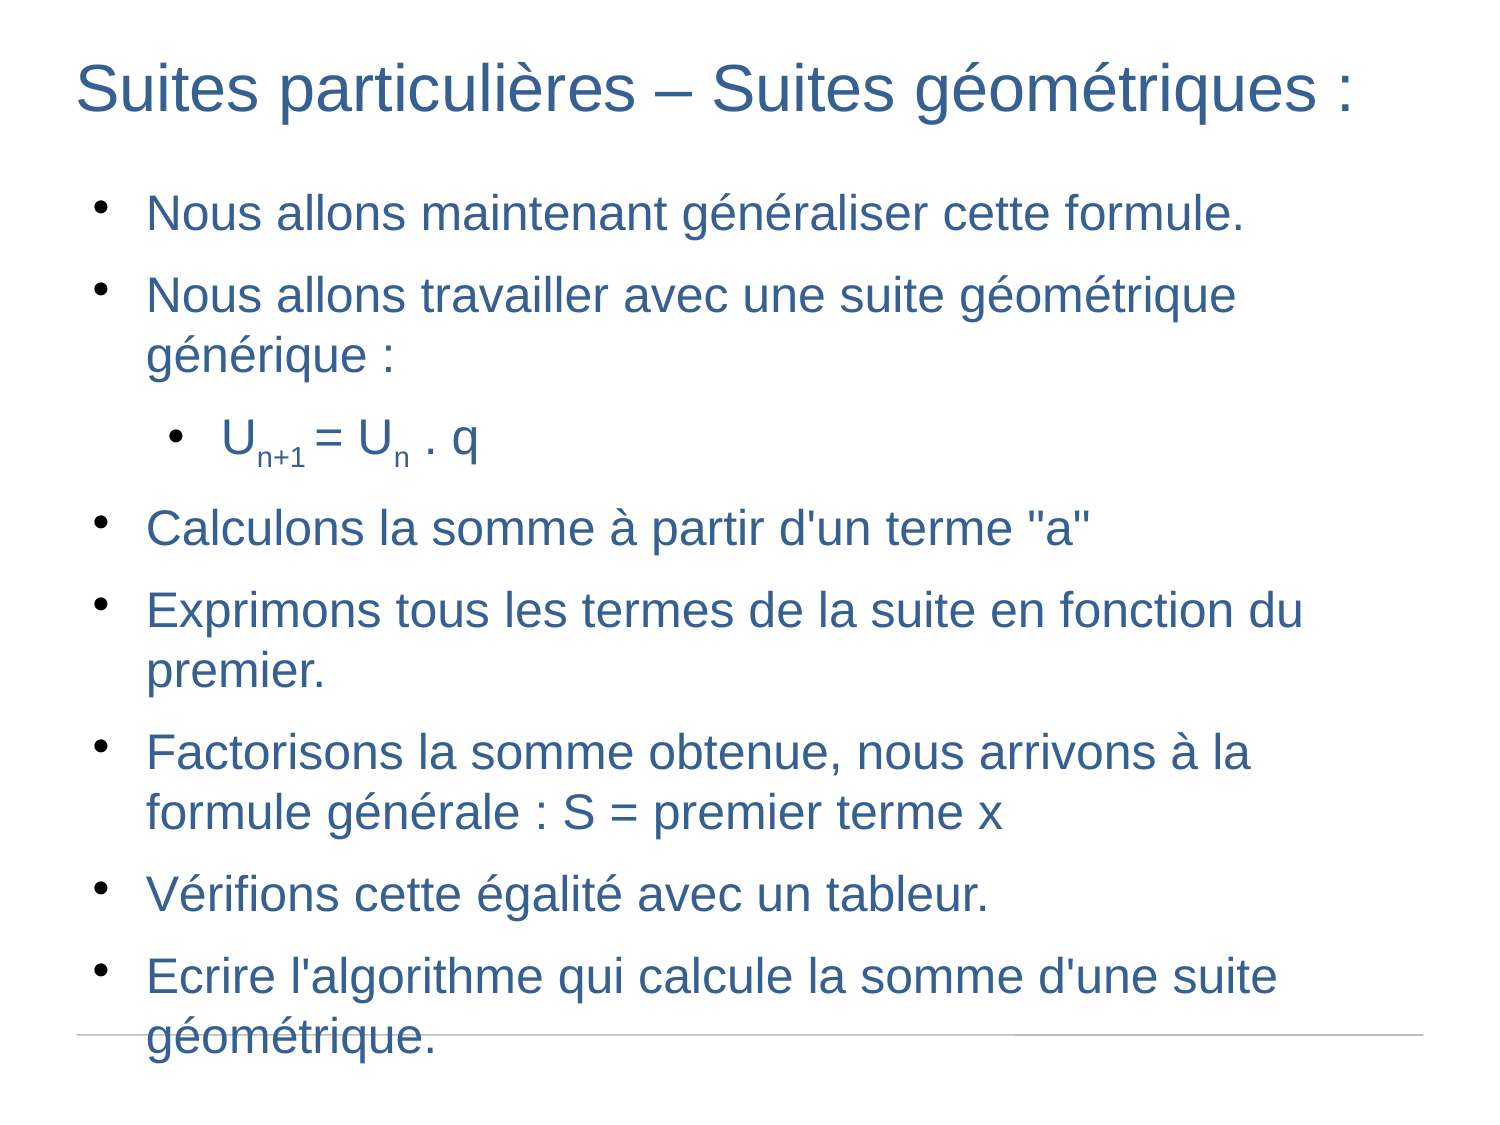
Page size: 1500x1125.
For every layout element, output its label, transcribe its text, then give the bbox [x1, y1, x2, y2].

text_box Suites particulières – Suites géométriques : [75, 45, 1425, 233]
text_box [725, 537, 775, 588]
